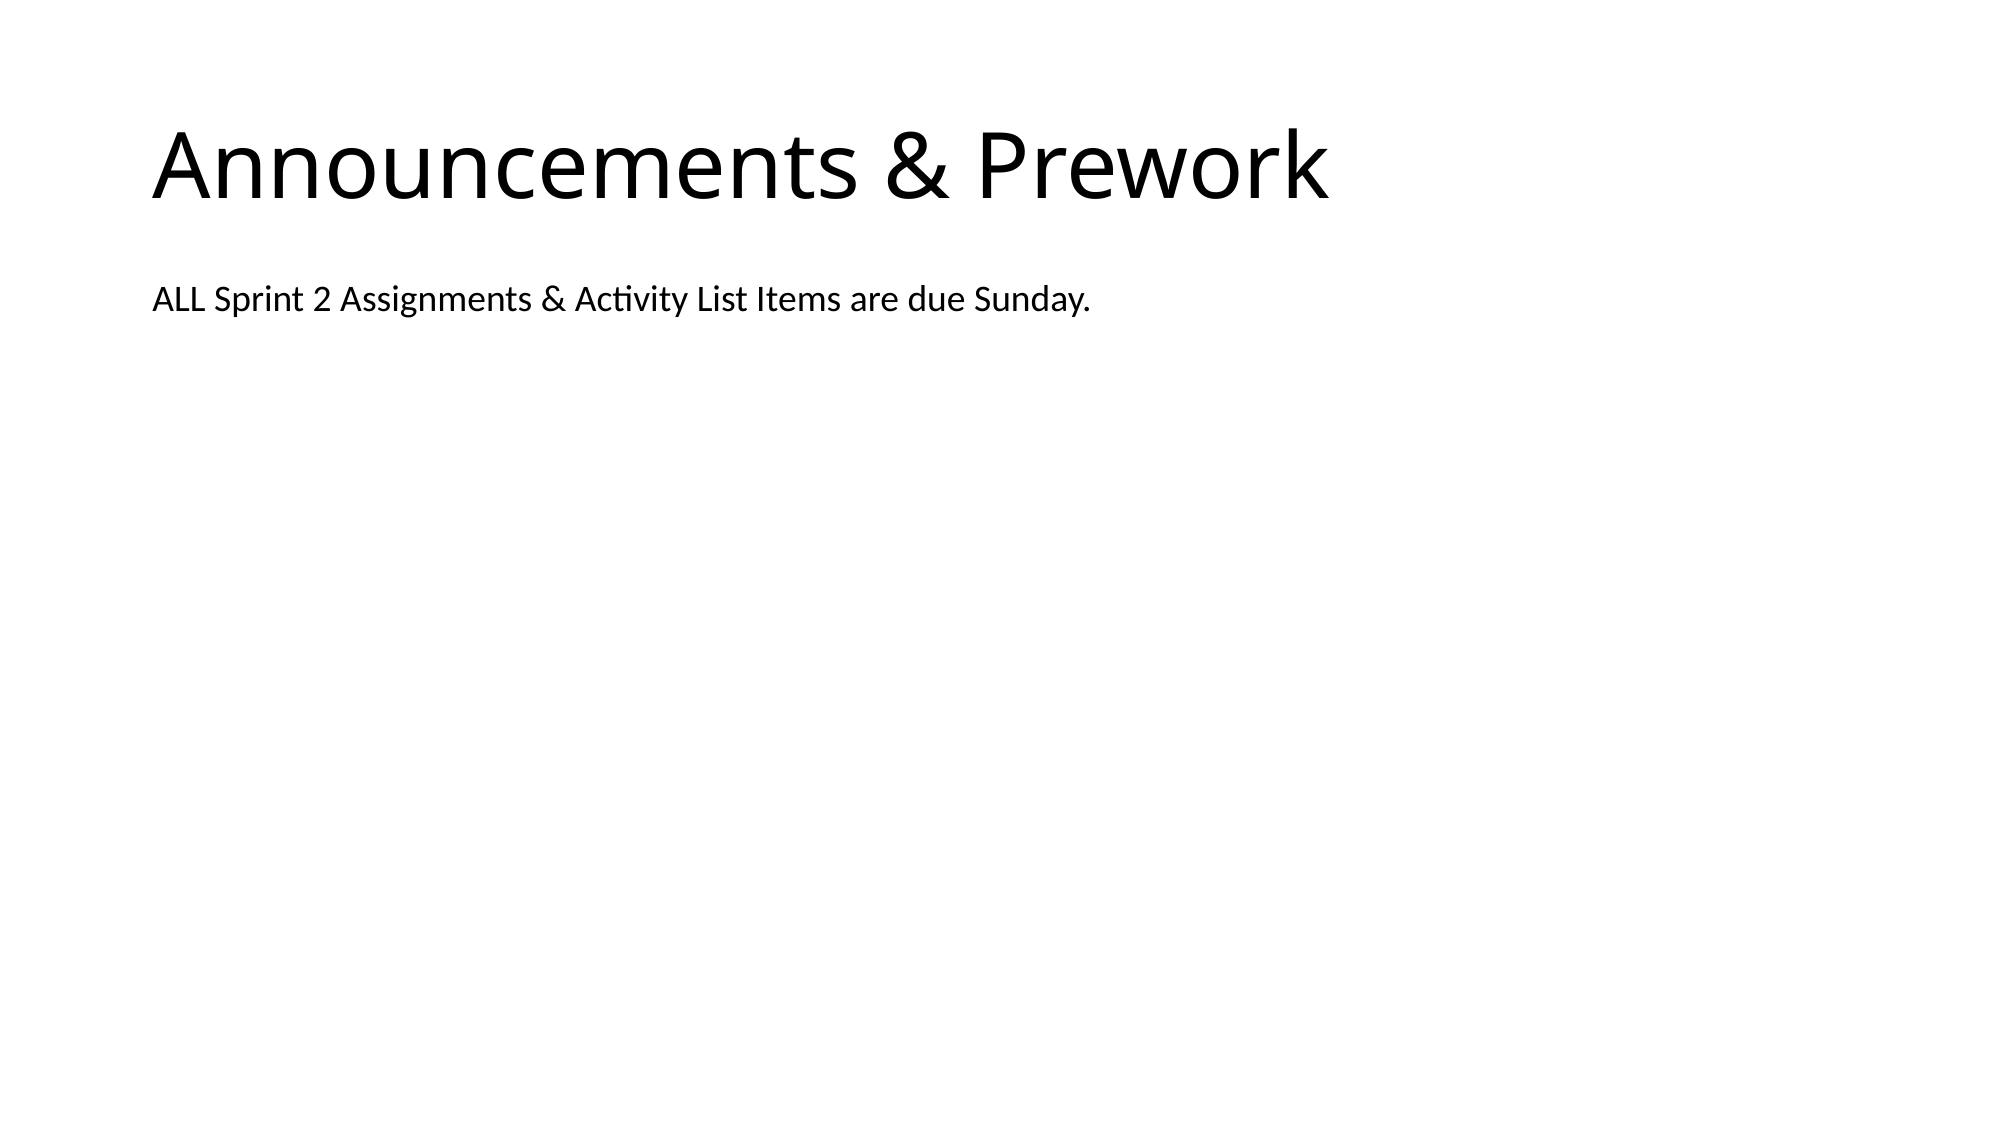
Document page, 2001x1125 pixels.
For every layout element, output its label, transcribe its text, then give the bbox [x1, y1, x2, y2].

list ALL Sprint 2 Assignments & Activity List Items are due Sunday. [137, 271, 1863, 1014]
title Announcements & Prework [137, 59, 1863, 271]
